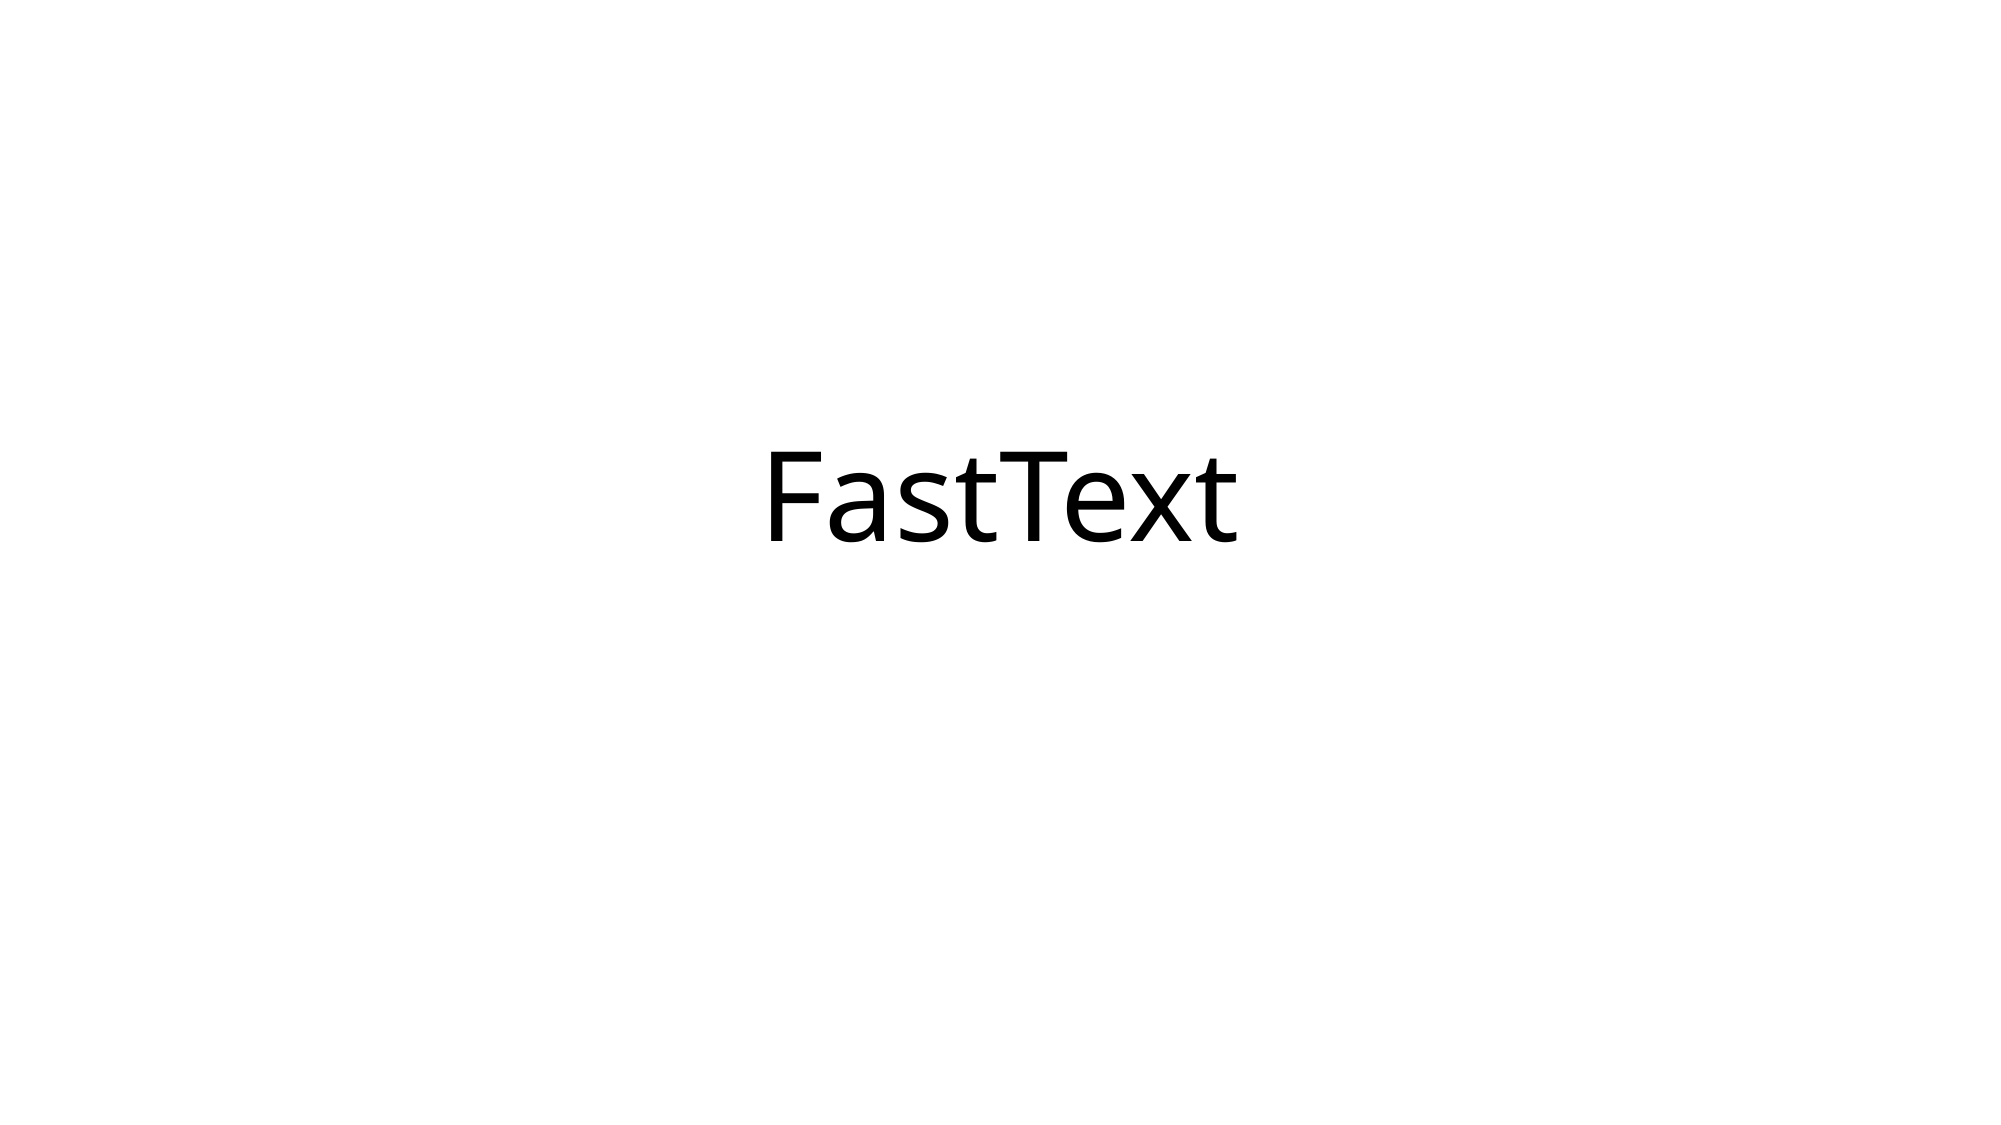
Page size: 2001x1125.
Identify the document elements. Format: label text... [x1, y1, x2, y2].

title FastText [249, 184, 1750, 576]
